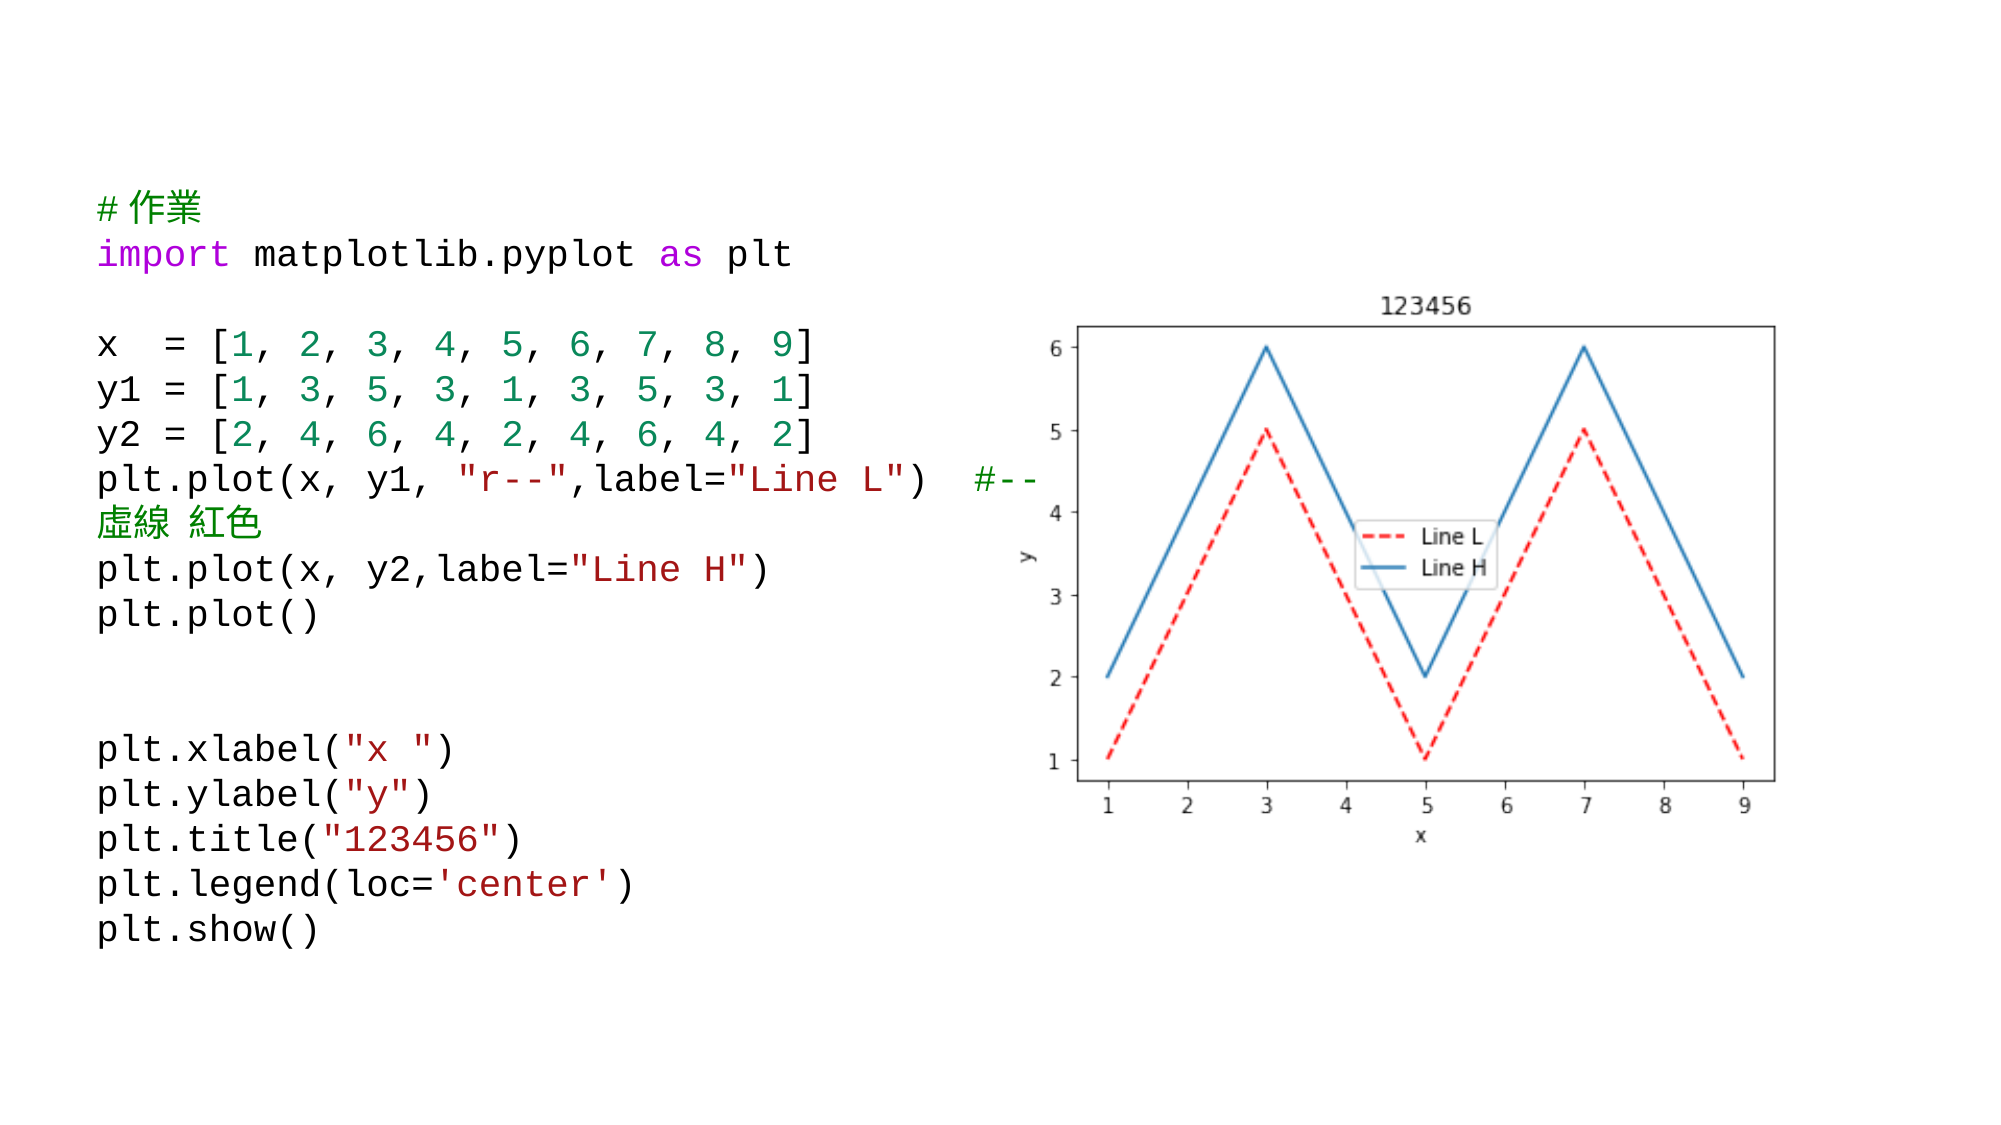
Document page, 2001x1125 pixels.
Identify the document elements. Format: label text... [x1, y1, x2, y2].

picture [1004, 280, 1789, 861]
text_box #作業 import matplotlib.pyplot as plt x = [1, 2, 3, 4, 5, 6, 7, 8, 9] y1 = [1, 3, 5, 3, 1, 3, 5, 3, 1] y2 = [2, 4, 6, 4, 2, 4, 6, 4, 2] plt.plot(x, y1, "r--",label="Line L") #--虛線 紅色 plt.plot(x, y2,label="Line H") plt.plot() plt.xlabel("x ") plt.ylabel("y") plt.title("123456") plt.legend(loc='center') plt.show() [81, 176, 1082, 957]
